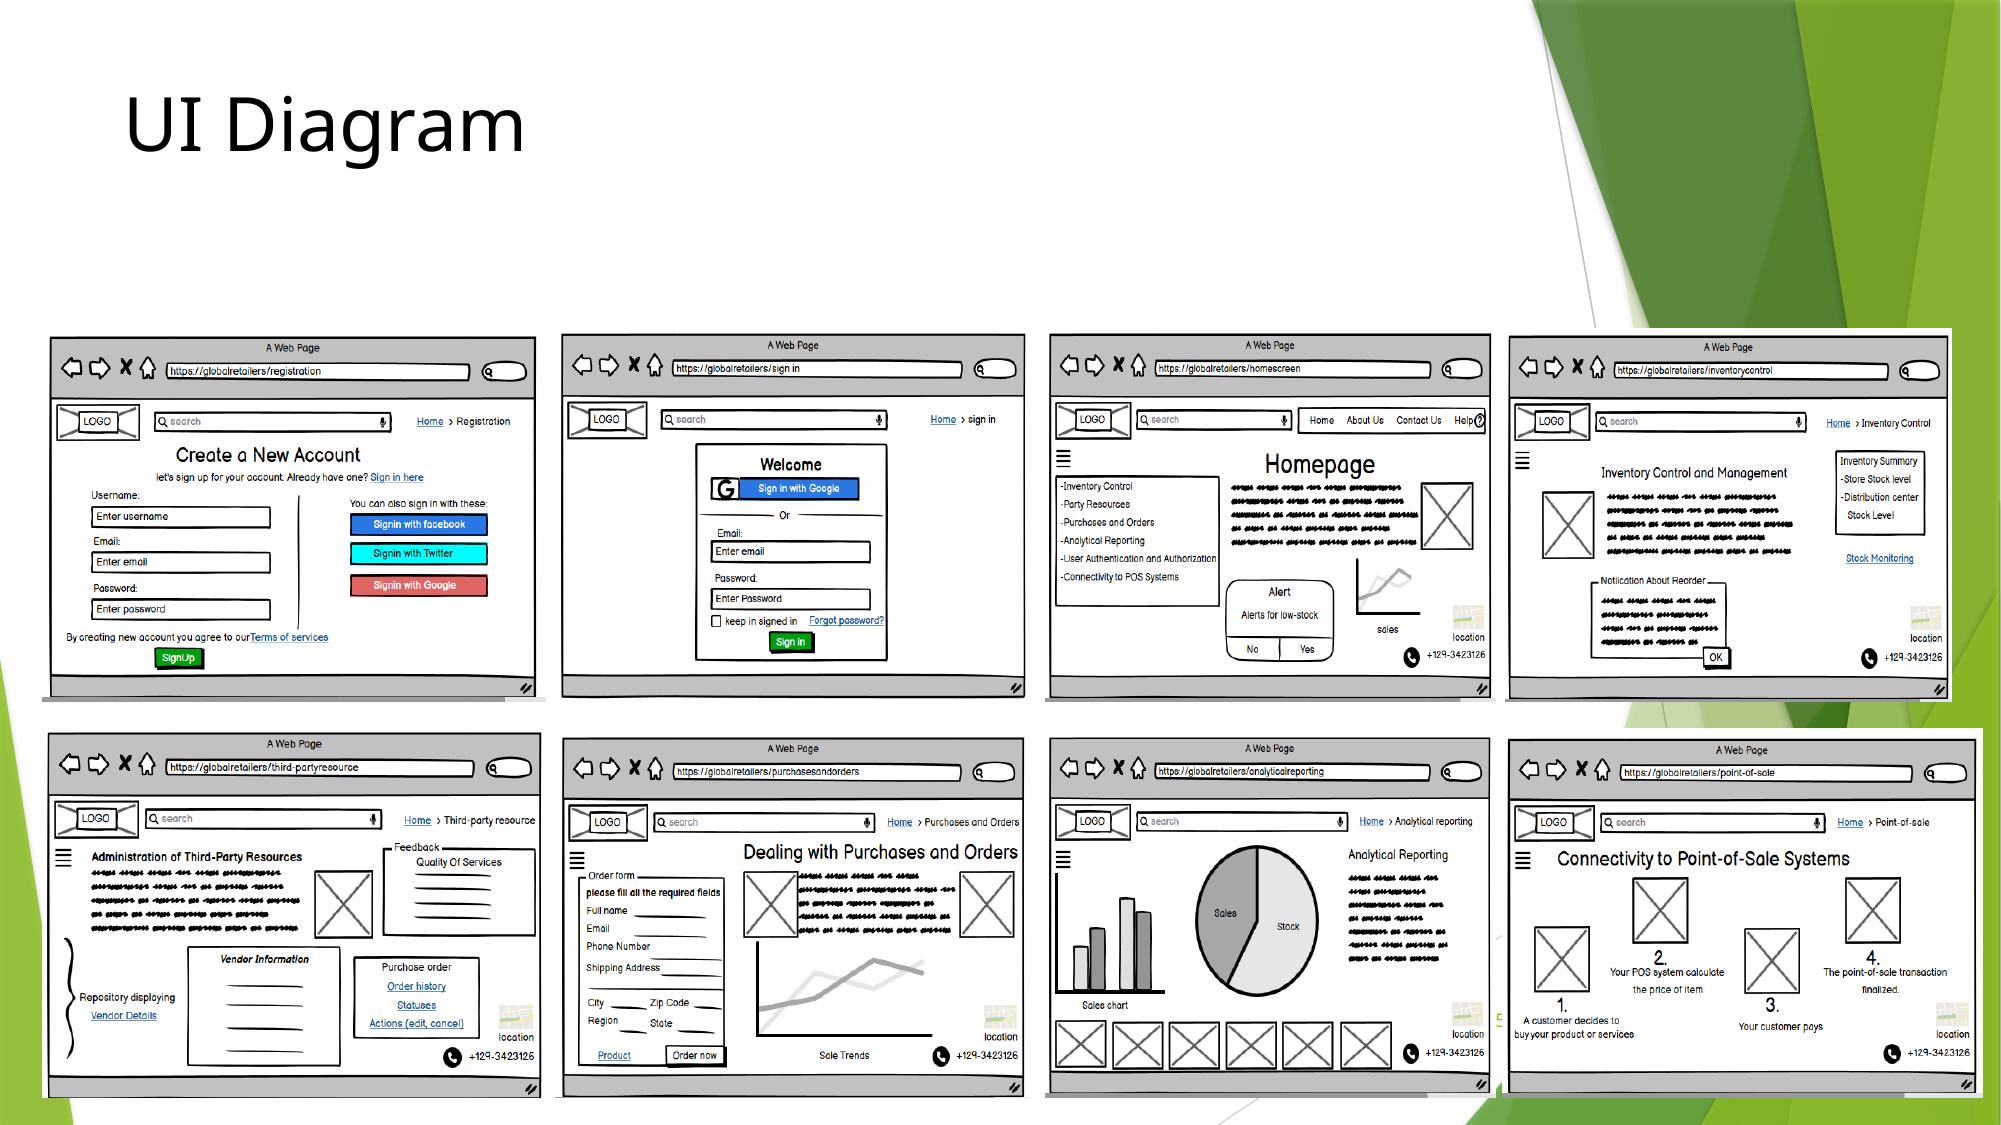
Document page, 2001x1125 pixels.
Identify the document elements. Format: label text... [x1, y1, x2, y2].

title UI Diagram [109, 56, 1729, 277]
picture [42, 728, 547, 1099]
picture [1044, 325, 1496, 703]
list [42, 328, 547, 703]
picture [554, 728, 1031, 1099]
picture [1505, 328, 1952, 703]
picture [1501, 728, 1983, 1099]
picture [555, 326, 1031, 703]
picture [1045, 728, 1496, 1099]
